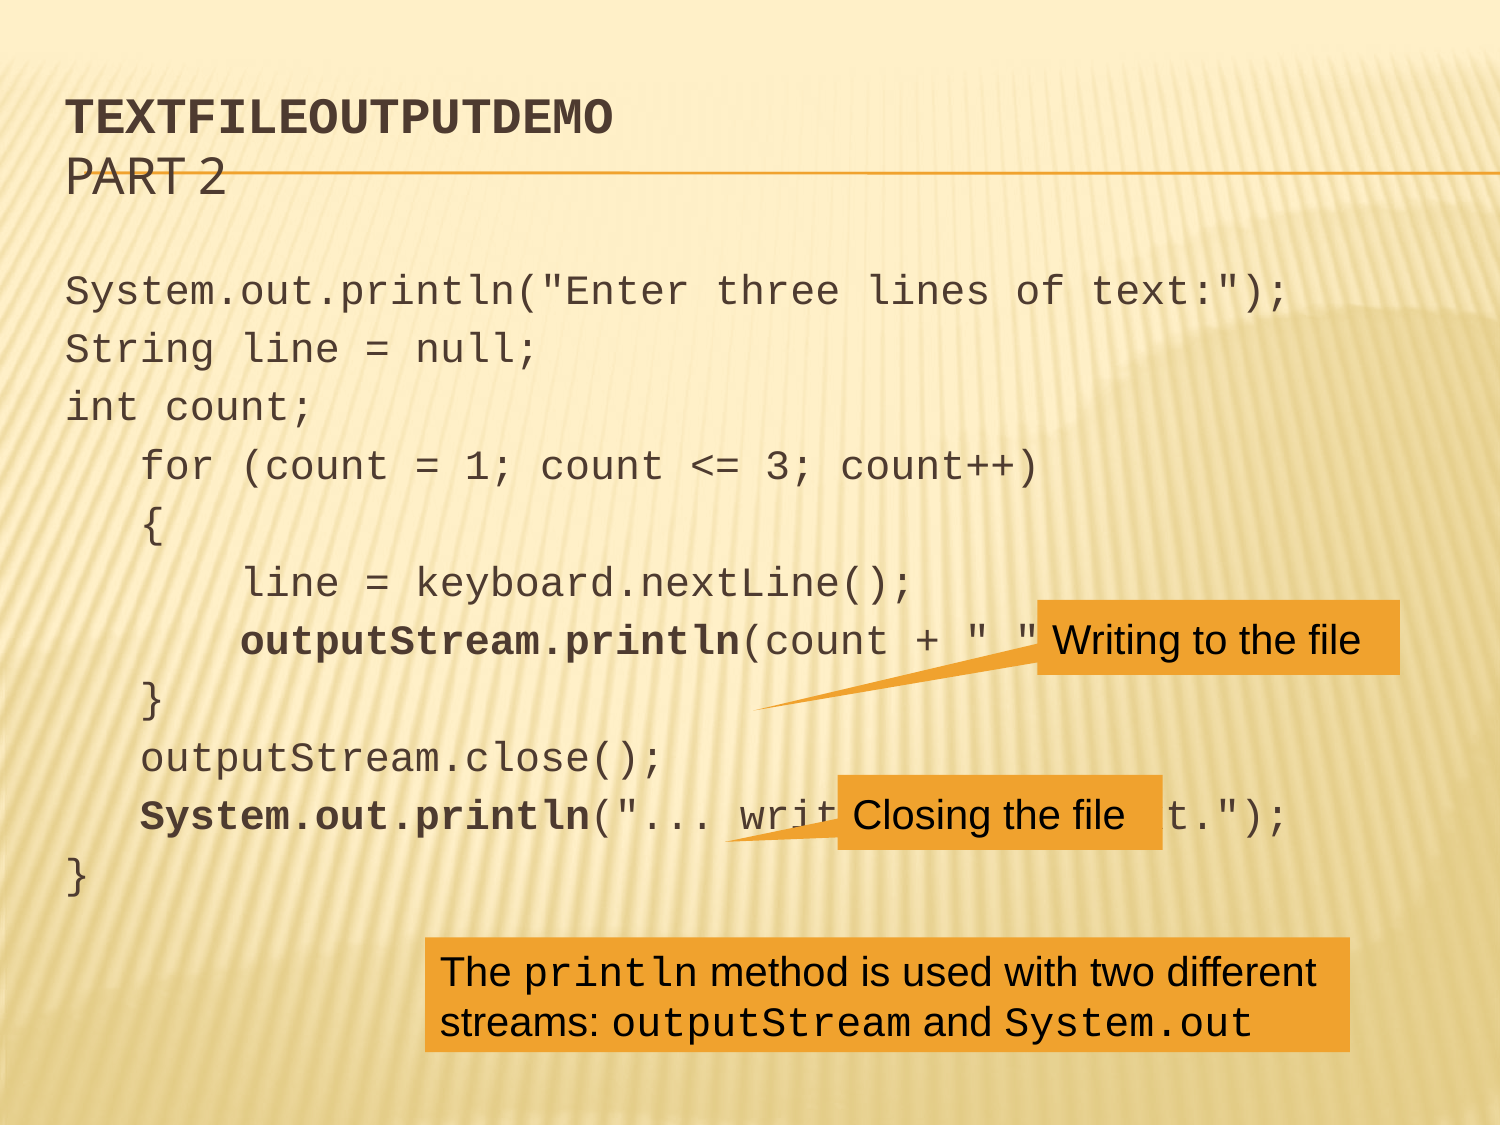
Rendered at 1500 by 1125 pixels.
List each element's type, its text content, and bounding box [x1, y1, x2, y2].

text_box The println method is used with two different streams: outputStream and System.out [425, 937, 1350, 1053]
title TextFileOutputDemo Part 2 [50, 75, 1475, 213]
list System.out.println("Enter three lines of text:"); String line = null; int count; for (count = 1; count <= 3; count++) { line = keyboard.nextLine(); outputStream.println(count + " " + line); } outputStream.close(); System.out.println("... written to out.txt."); } [50, 254, 1475, 998]
text_box Closing the file [725, 774, 1163, 850]
text_box Writing to the file [753, 599, 1400, 711]
